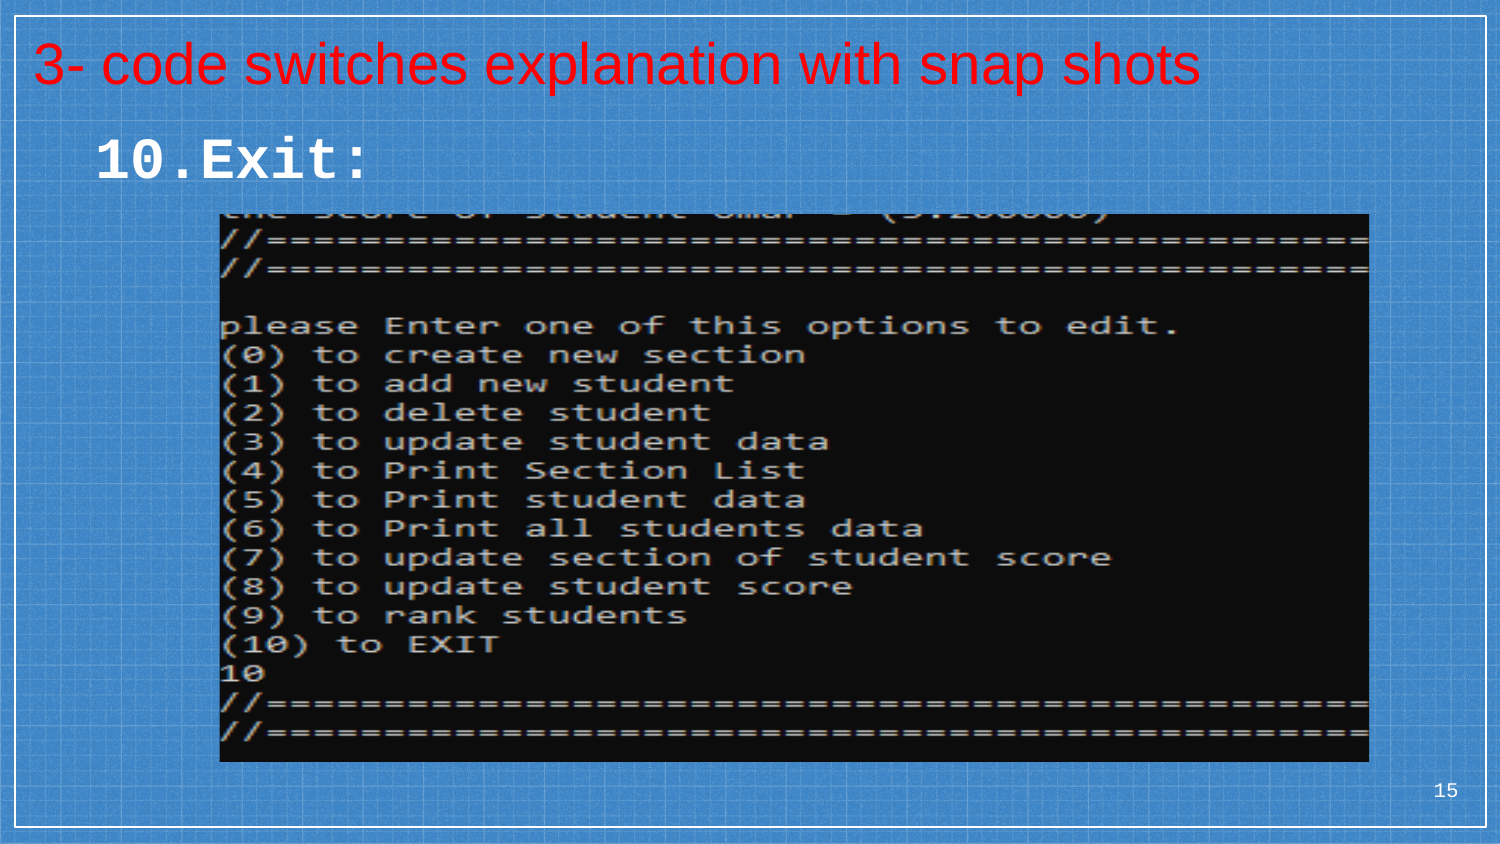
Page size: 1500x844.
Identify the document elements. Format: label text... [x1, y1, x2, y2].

slide_number 15 [1398, 761, 1474, 810]
picture [0, 0, 1500, 844]
text_box 3- code switches explanation with snap shots [19, 19, 1370, 87]
text_box 10.Exit: [80, 70, 1483, 215]
